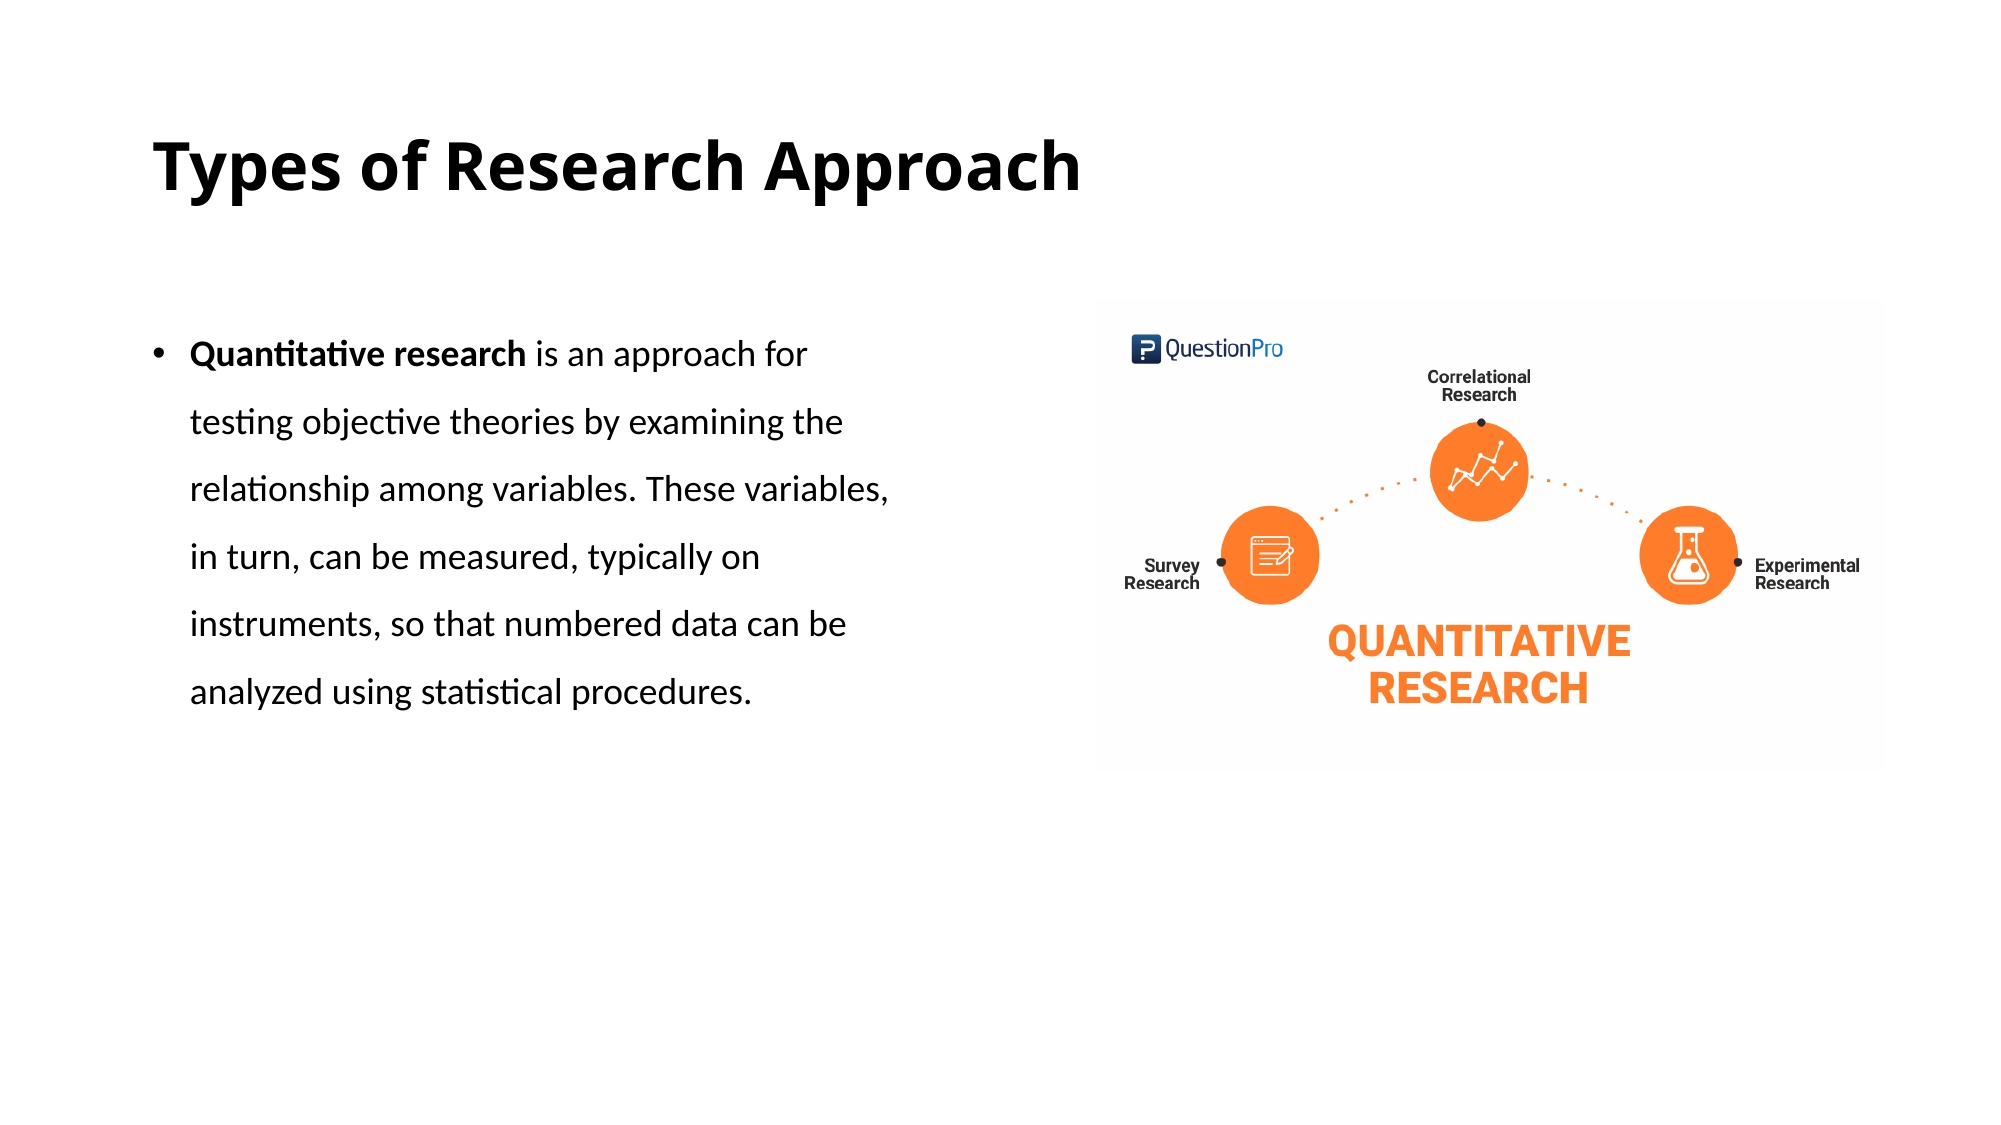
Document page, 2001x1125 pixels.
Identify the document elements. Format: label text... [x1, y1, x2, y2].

list Quantitative research is an approach for testing objective theories by examining the relationship among variables. These variables, in turn, can be measured, typically on instruments, so that numbered data can be analyzed using statistical procedures. [137, 299, 922, 1014]
title Types of Research Approach [137, 59, 1863, 278]
picture [1095, 299, 1885, 772]
